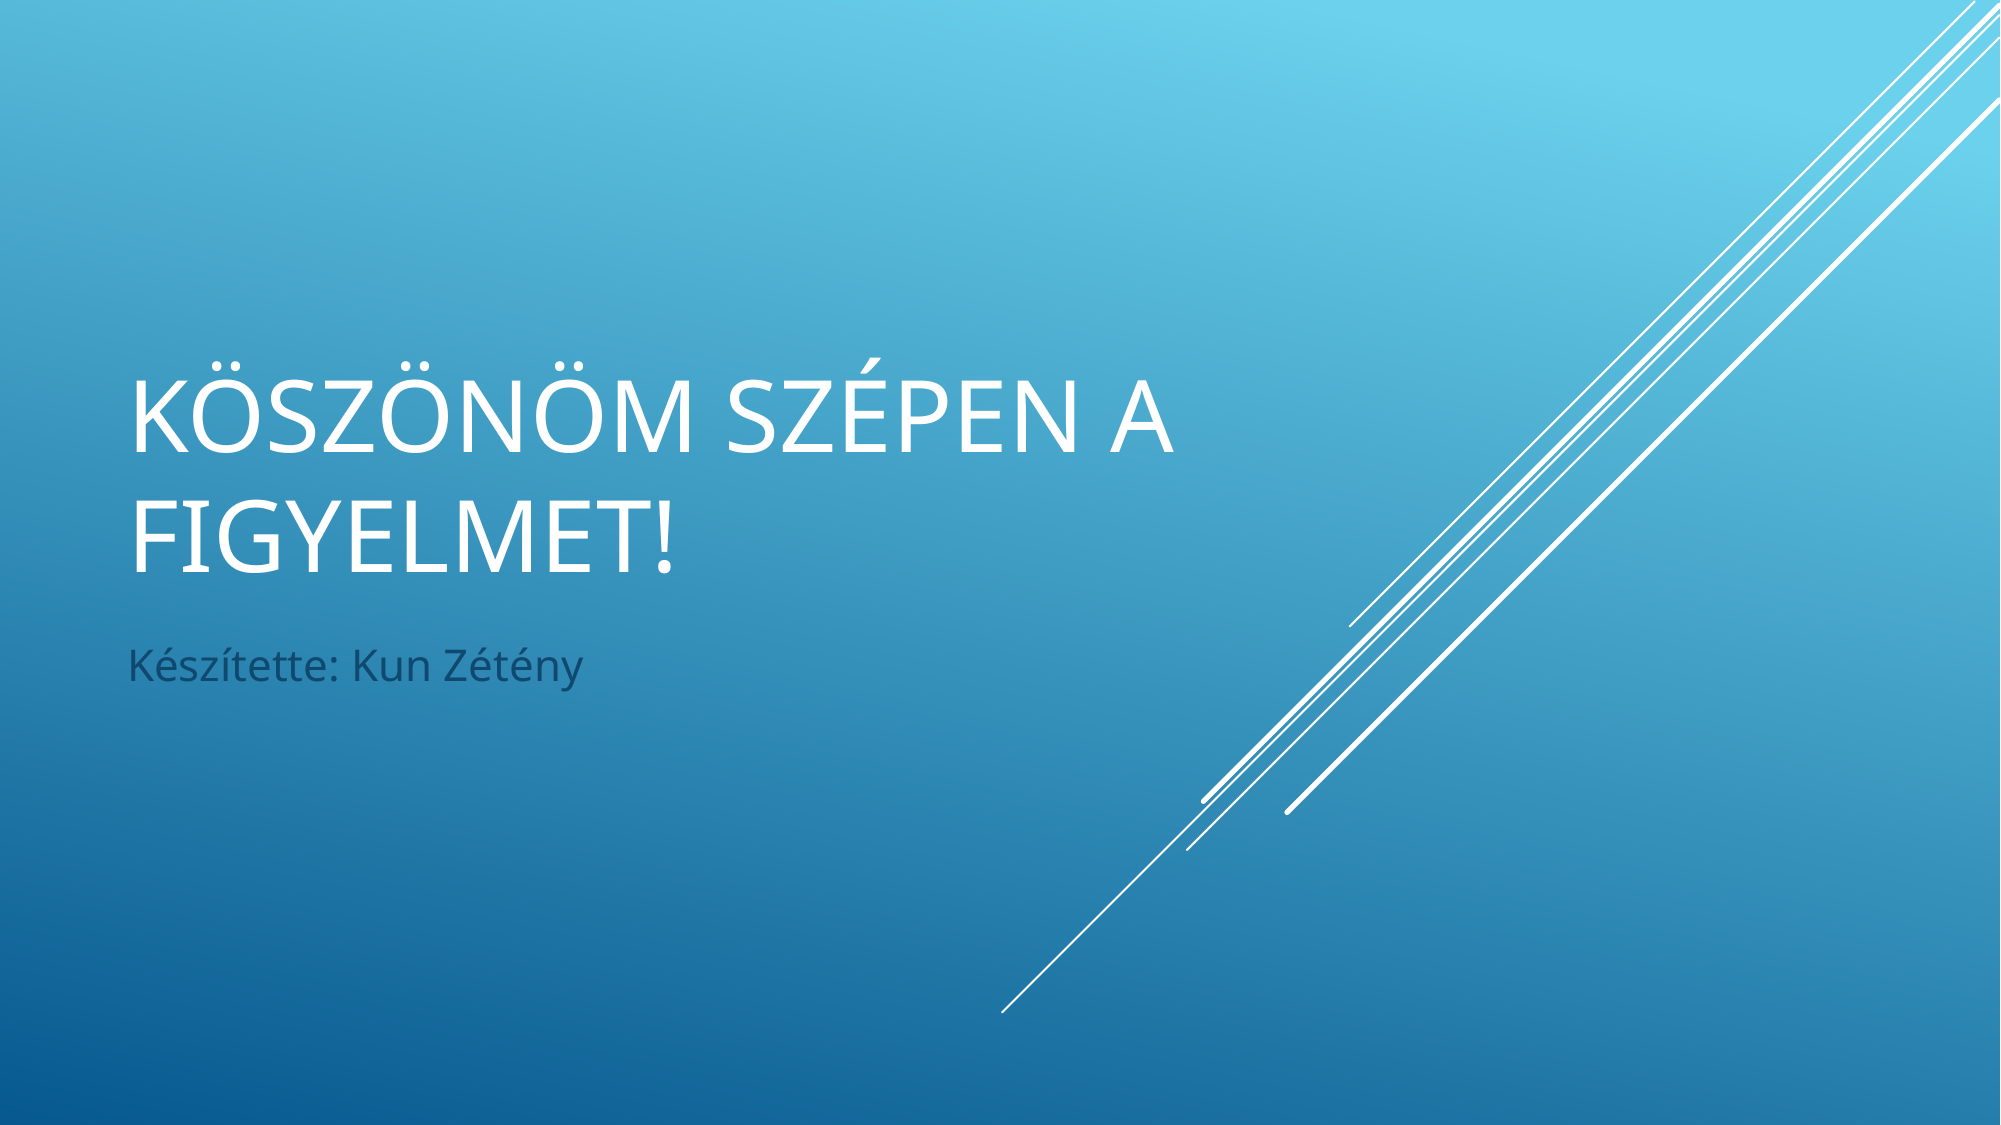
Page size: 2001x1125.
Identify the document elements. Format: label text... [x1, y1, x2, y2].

subtitle Készítette: Kun Zétény [112, 630, 1163, 950]
title Köszönöm Szépen a Figyelmet! [112, 112, 1425, 600]
